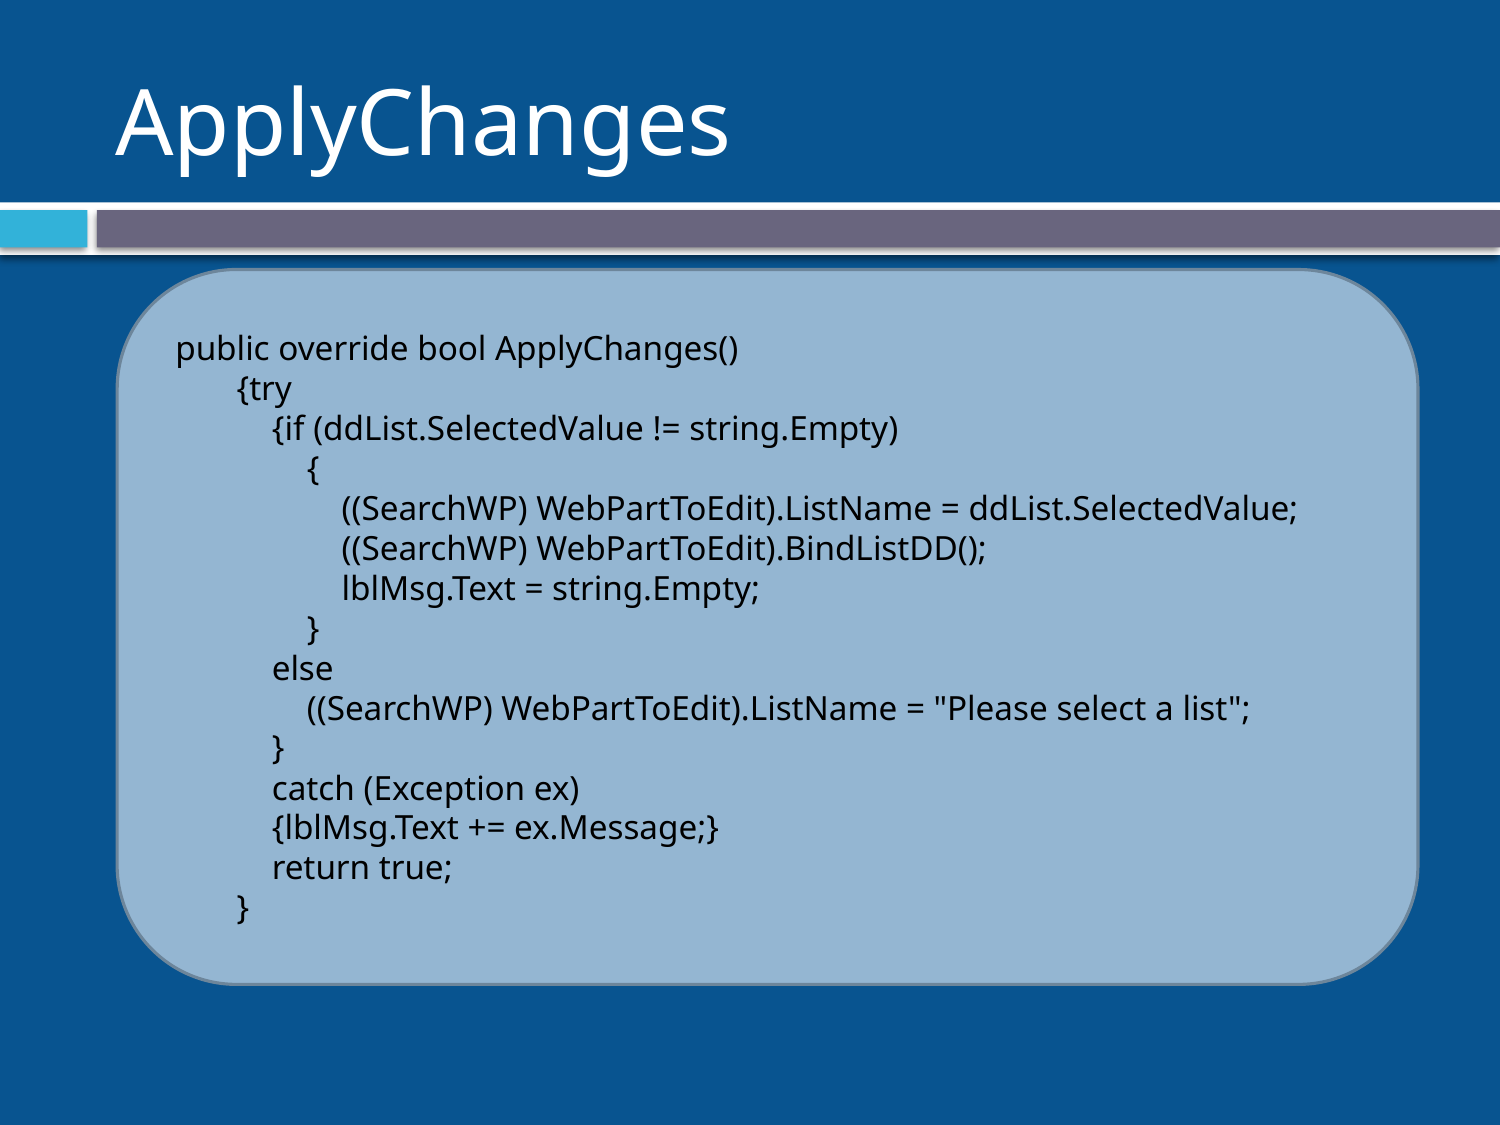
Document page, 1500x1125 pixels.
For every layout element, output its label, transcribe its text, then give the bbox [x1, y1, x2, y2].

title ApplyChanges [100, 37, 1438, 200]
text_box public override bool ApplyChanges() {try {if (ddList.SelectedValue != string.Empty) { ((SearchWP) WebPartToEdit).ListName = ddList.SelectedValue; ((SearchWP) WebPartToEdit).BindListDD(); lblMsg.Text = string.Empty; } else ((SearchWP) WebPartToEdit).ListName = "Please select a list"; } catch (Exception ex) {lblMsg.Text += ex.Message;} return true; } [115, 267, 1420, 986]
